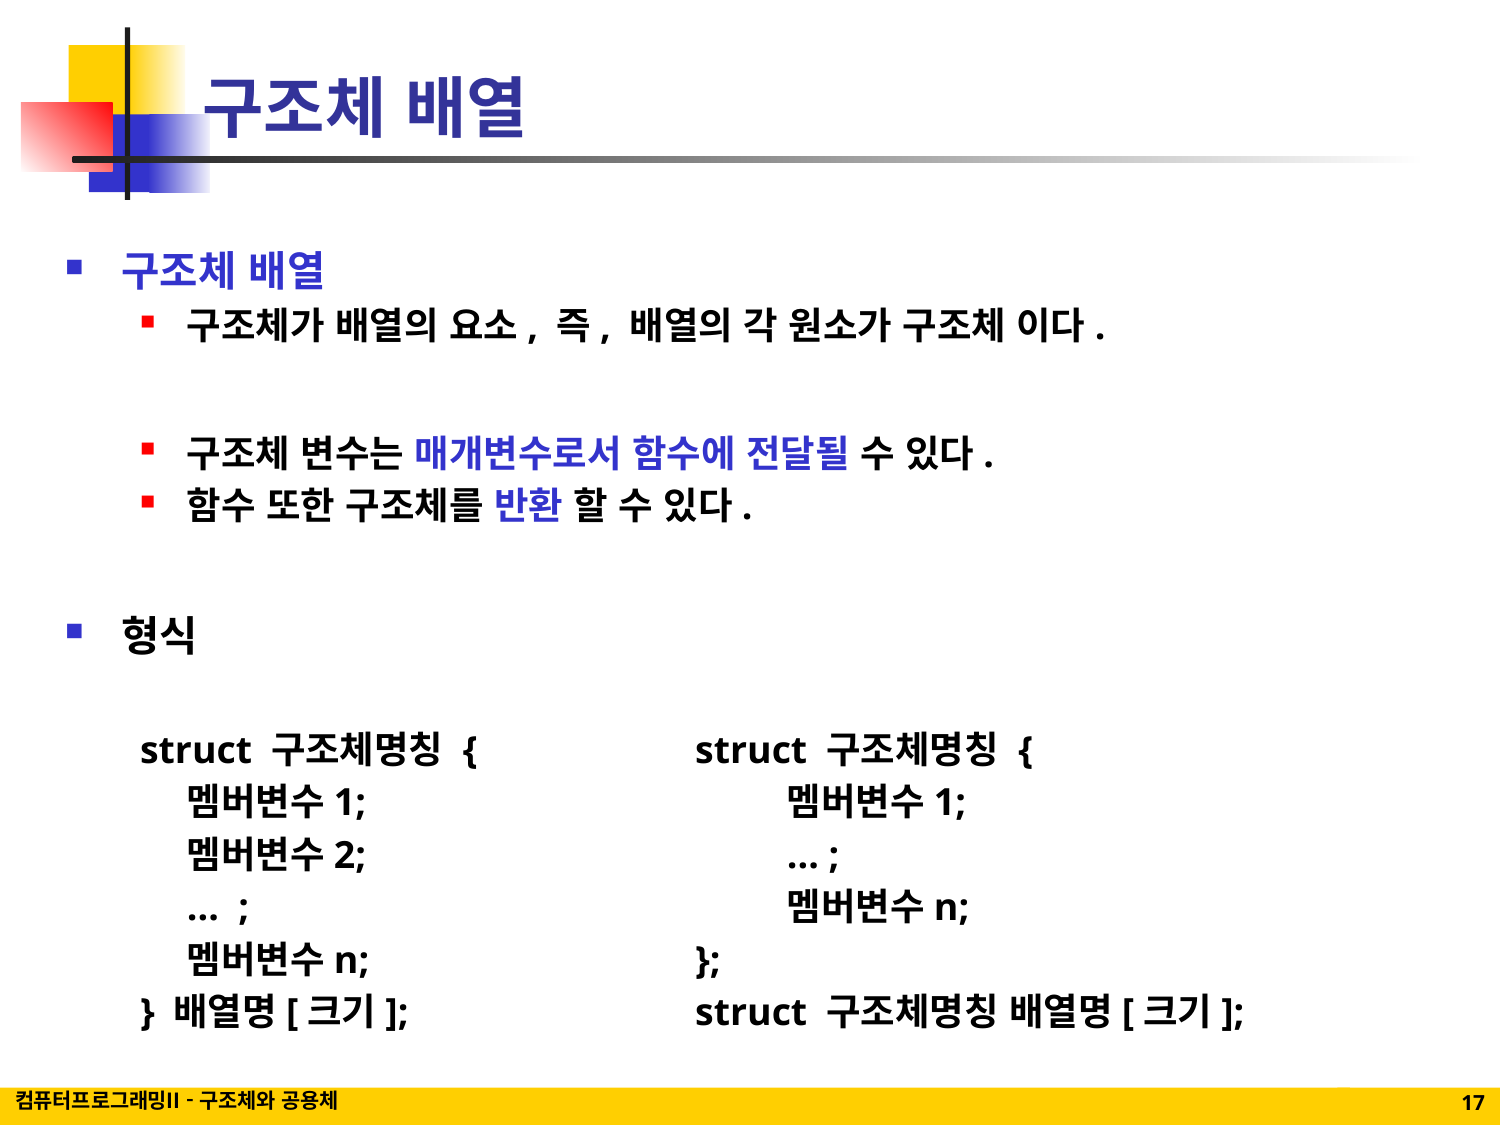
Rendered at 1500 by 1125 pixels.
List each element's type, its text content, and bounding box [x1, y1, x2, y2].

footer 컴퓨터프로그래밍II - 구조체와 공용체 [0, 1087, 1337, 1125]
list 구조체 배열 구조체가 배열의 요소, 즉, 배열의 각 원소가 구조체 이다. 구조체 변수는 매개변수로서 함수에 전달될 수 있다. 함수 또한 구조체를 반환 할 수 있다. 형식 struct 구조체명칭 { struct 구조체명칭 { 멤버변수1; 멤버변수1; 멤버변수2; ... ; ... ; 멤버변수n; 멤버변수n; }; } 배열명[크기]; struct 구조체명칭 배열명[크기]; [49, 237, 1451, 1076]
title 구조체 배열 [187, 24, 1451, 154]
slide_number 17 [1337, 1087, 1500, 1125]
